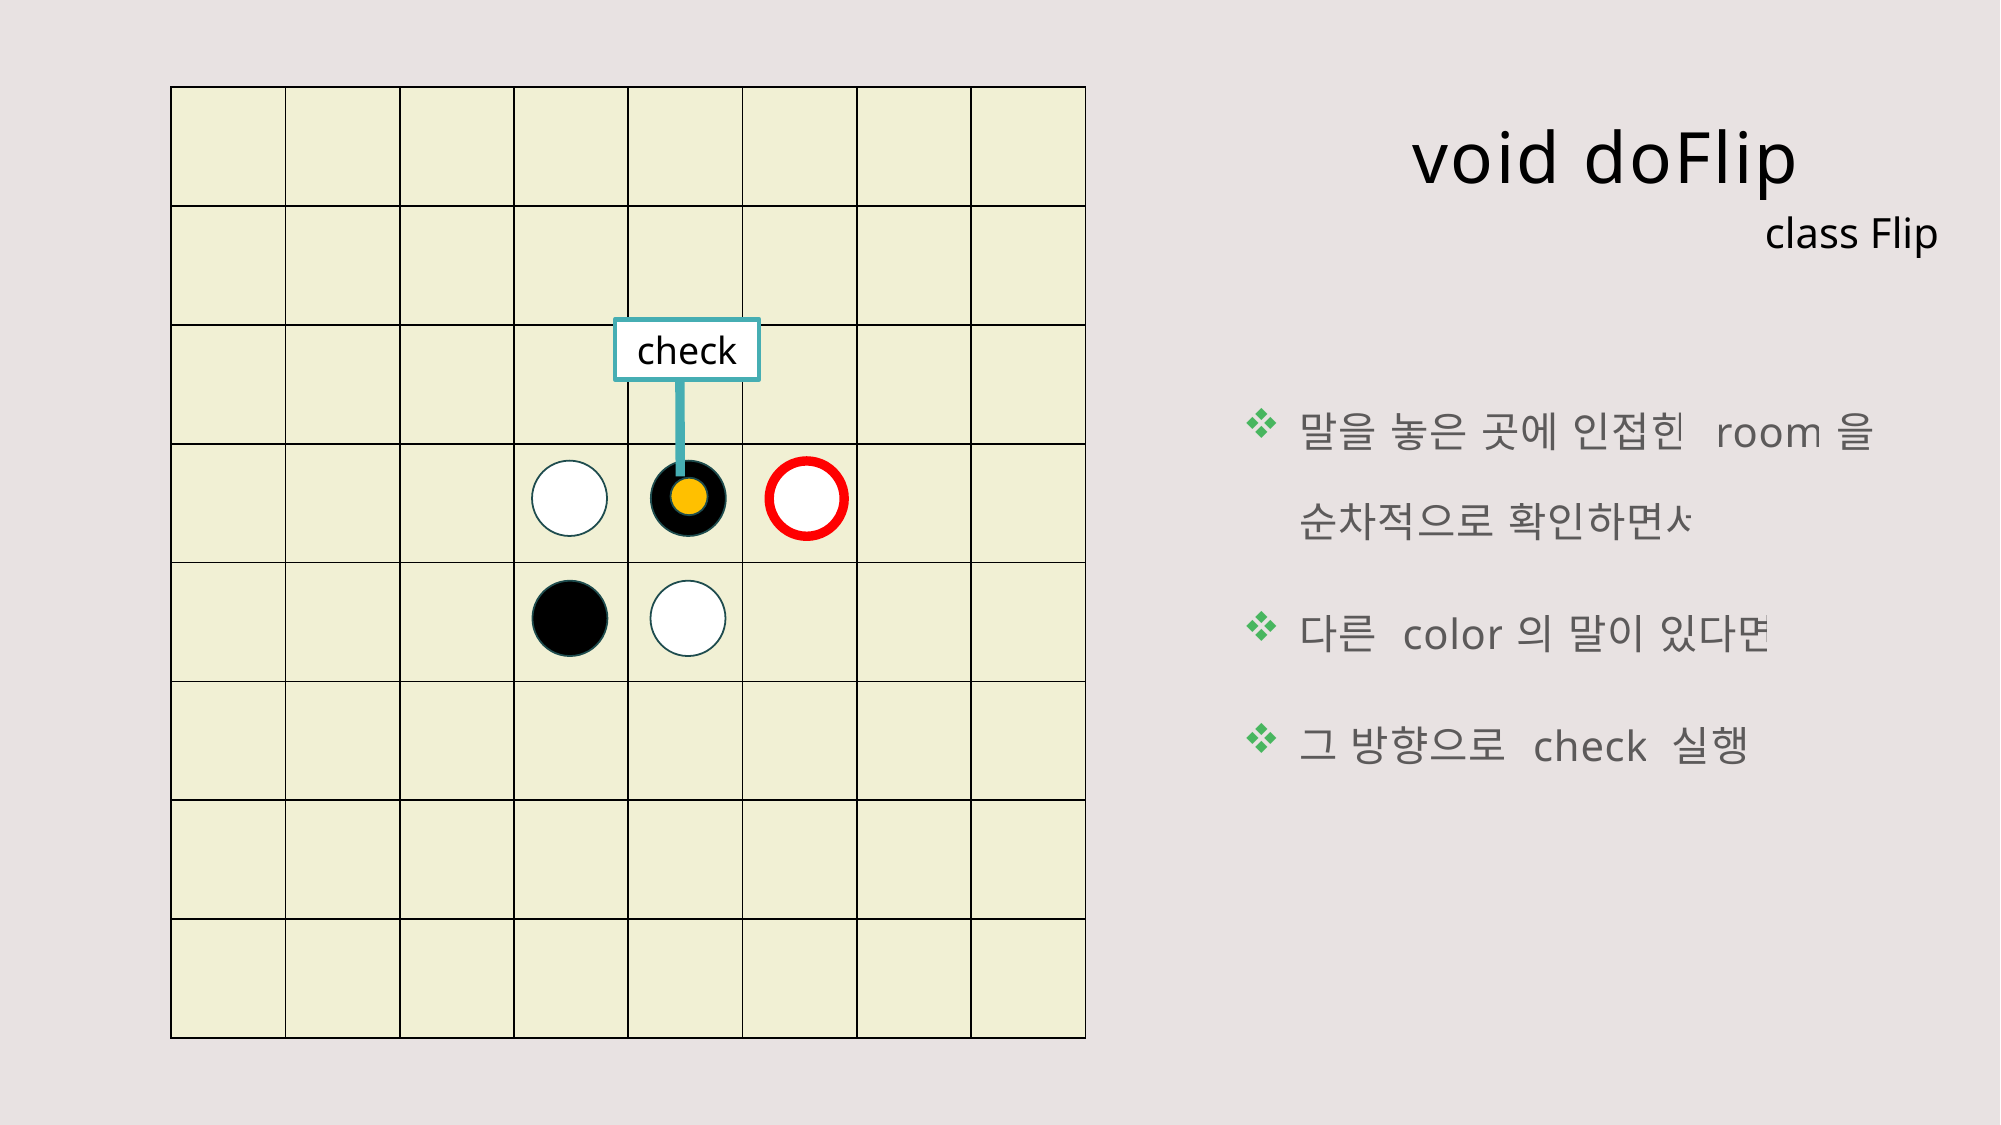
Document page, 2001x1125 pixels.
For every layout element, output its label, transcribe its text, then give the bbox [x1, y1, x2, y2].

table_cell [858, 920, 970, 1037]
table_cell [172, 563, 285, 681]
table_cell [972, 801, 1085, 918]
text_box [531, 459, 608, 537]
table_cell [172, 682, 285, 799]
text_box check [614, 318, 760, 380]
table_cell [685, 380, 742, 443]
table_cell [858, 682, 970, 799]
table_cell [972, 920, 1085, 1037]
table_cell [401, 682, 513, 799]
table_cell [743, 207, 856, 324]
text_box [768, 460, 846, 538]
table_cell [401, 563, 513, 681]
table_cell [286, 682, 399, 799]
table_cell [858, 207, 970, 324]
text_box [649, 579, 727, 657]
table_cell [172, 445, 285, 562]
table_cell [743, 682, 856, 799]
table_cell [972, 326, 1085, 443]
table_cell [515, 563, 627, 681]
table_header [858, 88, 970, 205]
table_cell [972, 445, 1085, 562]
table_cell [172, 207, 285, 324]
table_cell [401, 920, 513, 1037]
table_cell [401, 445, 513, 562]
table_cell [629, 207, 742, 318]
text_box [669, 476, 709, 517]
table_cell [286, 207, 399, 324]
table_cell [401, 326, 513, 443]
table_cell [515, 326, 627, 443]
table_cell [743, 326, 856, 443]
table_cell [286, 801, 399, 918]
table_cell [172, 326, 285, 443]
text_box [531, 579, 609, 657]
table_header [286, 88, 399, 205]
table_cell [629, 563, 742, 681]
text_box 말을 놓은 곳에 인접한 room을 순차적으로 확인하면서 다른 color의 말이 있다면 그 방향으로 check 실행 [1224, 350, 1970, 1039]
table_cell [515, 207, 627, 324]
table_cell [172, 920, 285, 1037]
table_header [972, 88, 1085, 205]
table_cell [172, 801, 285, 918]
table_cell [286, 326, 399, 443]
table_cell [515, 445, 627, 562]
table_cell [972, 563, 1085, 681]
table_cell [286, 445, 399, 562]
text_box void doFlip class Flip [1257, 27, 1954, 269]
table_cell [858, 326, 970, 443]
table_cell [515, 920, 627, 1037]
table_cell [515, 801, 627, 918]
table_cell [629, 445, 742, 562]
table_cell [286, 920, 399, 1037]
table_cell [515, 682, 627, 799]
table_cell [972, 682, 1085, 799]
table_cell [743, 445, 856, 562]
table_cell [858, 563, 970, 681]
text_box [649, 459, 727, 537]
table_cell [972, 207, 1085, 324]
table_cell [743, 801, 856, 918]
table_header [629, 88, 742, 205]
table_cell [629, 801, 742, 918]
table_cell [629, 380, 675, 443]
table_cell [401, 207, 513, 324]
table_cell [401, 801, 513, 918]
table_header [515, 88, 627, 205]
table_cell [743, 920, 856, 1037]
table_cell [858, 801, 970, 918]
table_cell [286, 563, 399, 681]
table_cell [629, 682, 742, 799]
table_header [401, 88, 513, 205]
table_cell [858, 445, 970, 562]
table_cell [743, 563, 856, 681]
table_header [743, 88, 856, 205]
table_header [172, 88, 285, 205]
table_cell [629, 920, 742, 1037]
